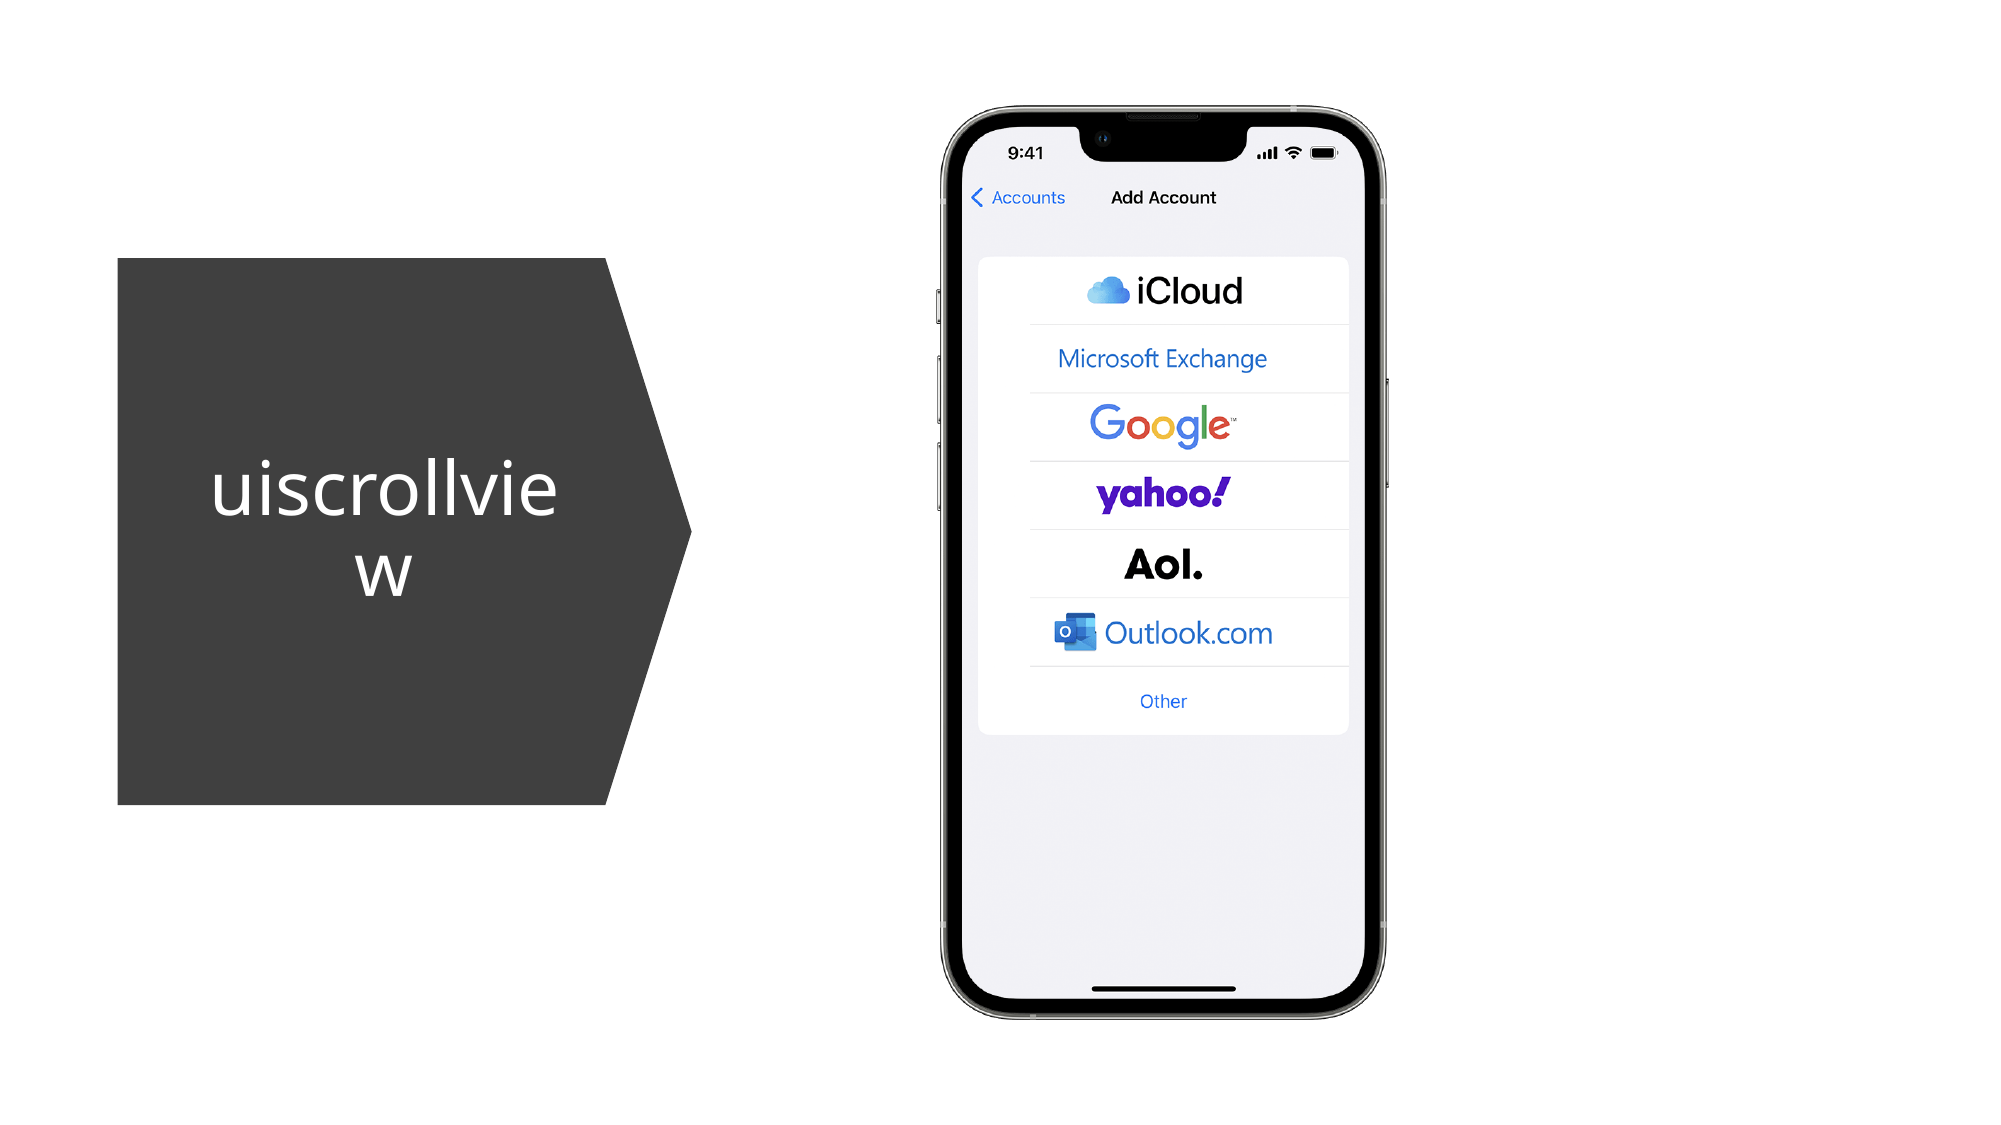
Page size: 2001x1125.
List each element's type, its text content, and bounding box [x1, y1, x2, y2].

title uiscrollview [168, 322, 601, 741]
text_box [116, 257, 693, 807]
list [936, 105, 1389, 1020]
